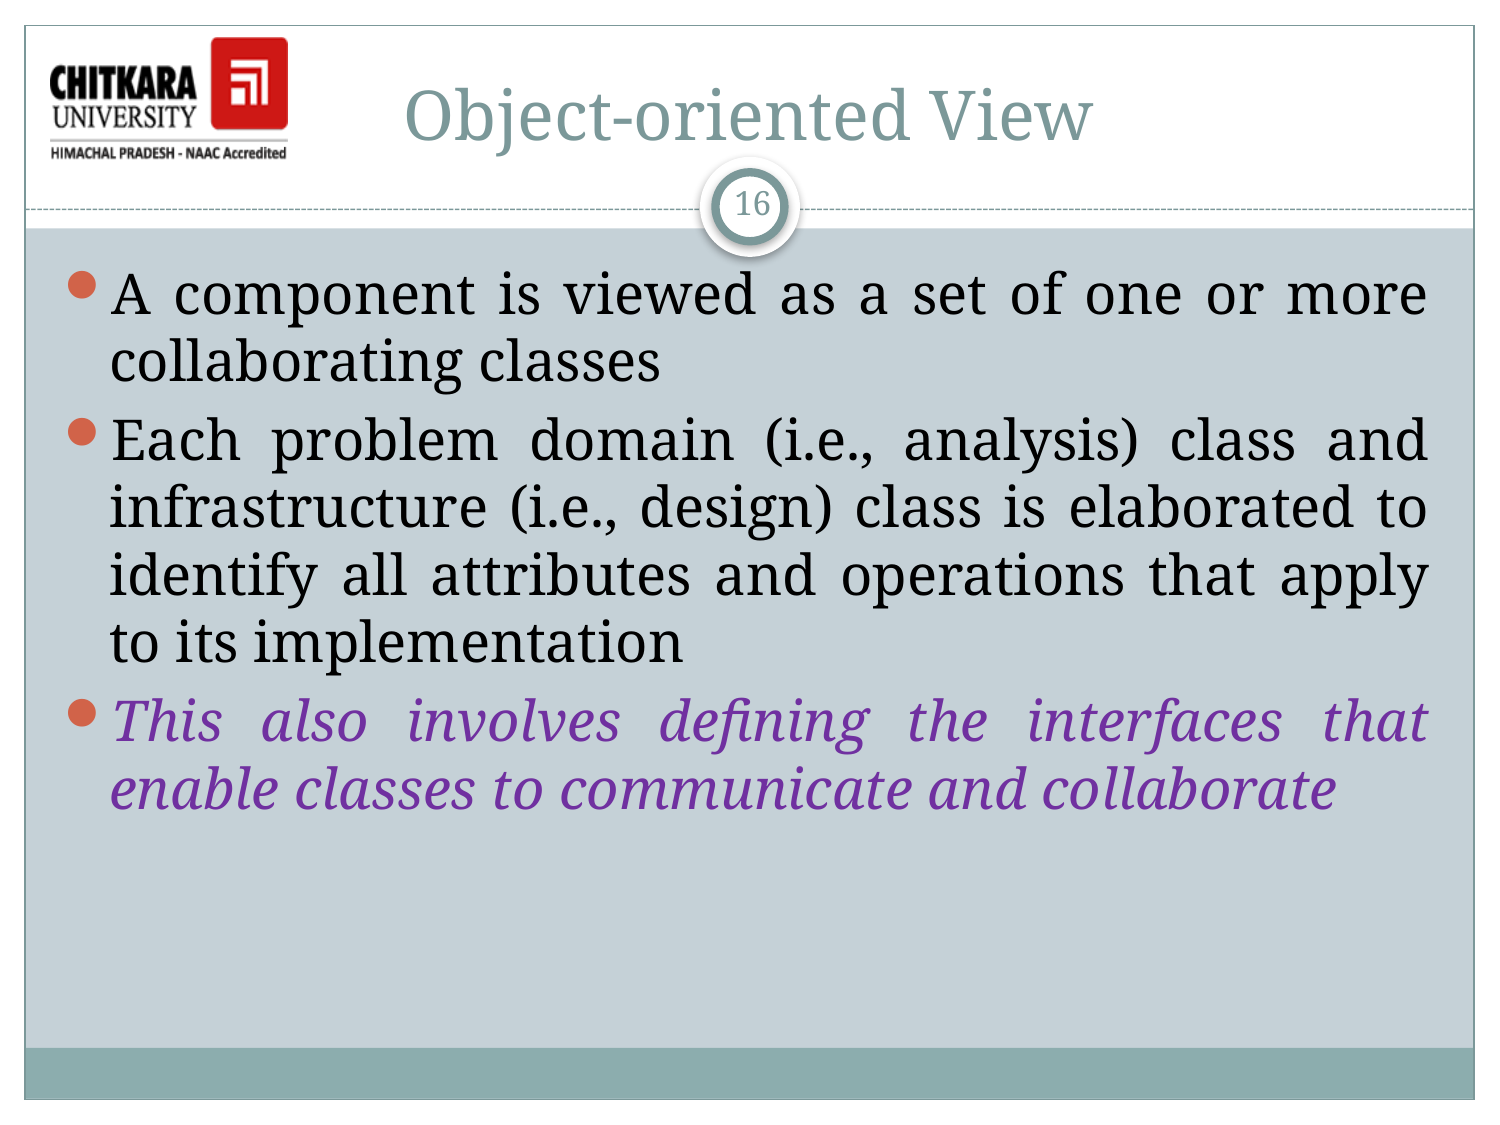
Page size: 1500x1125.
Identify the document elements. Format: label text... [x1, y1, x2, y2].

picture [49, 37, 288, 163]
title Object-oriented View [289, 37, 1450, 162]
list A component is viewed as a set of one or more collaborating classes Each problem domain (i.e., analysis) class and infrastructure (i.e., design) class is elaborated to identify all attributes and operations that apply to its implementation This also involves defining the interfaces that enable classes to communicate and collaborate [49, 250, 1445, 1001]
slide_number 16 [715, 168, 791, 241]
